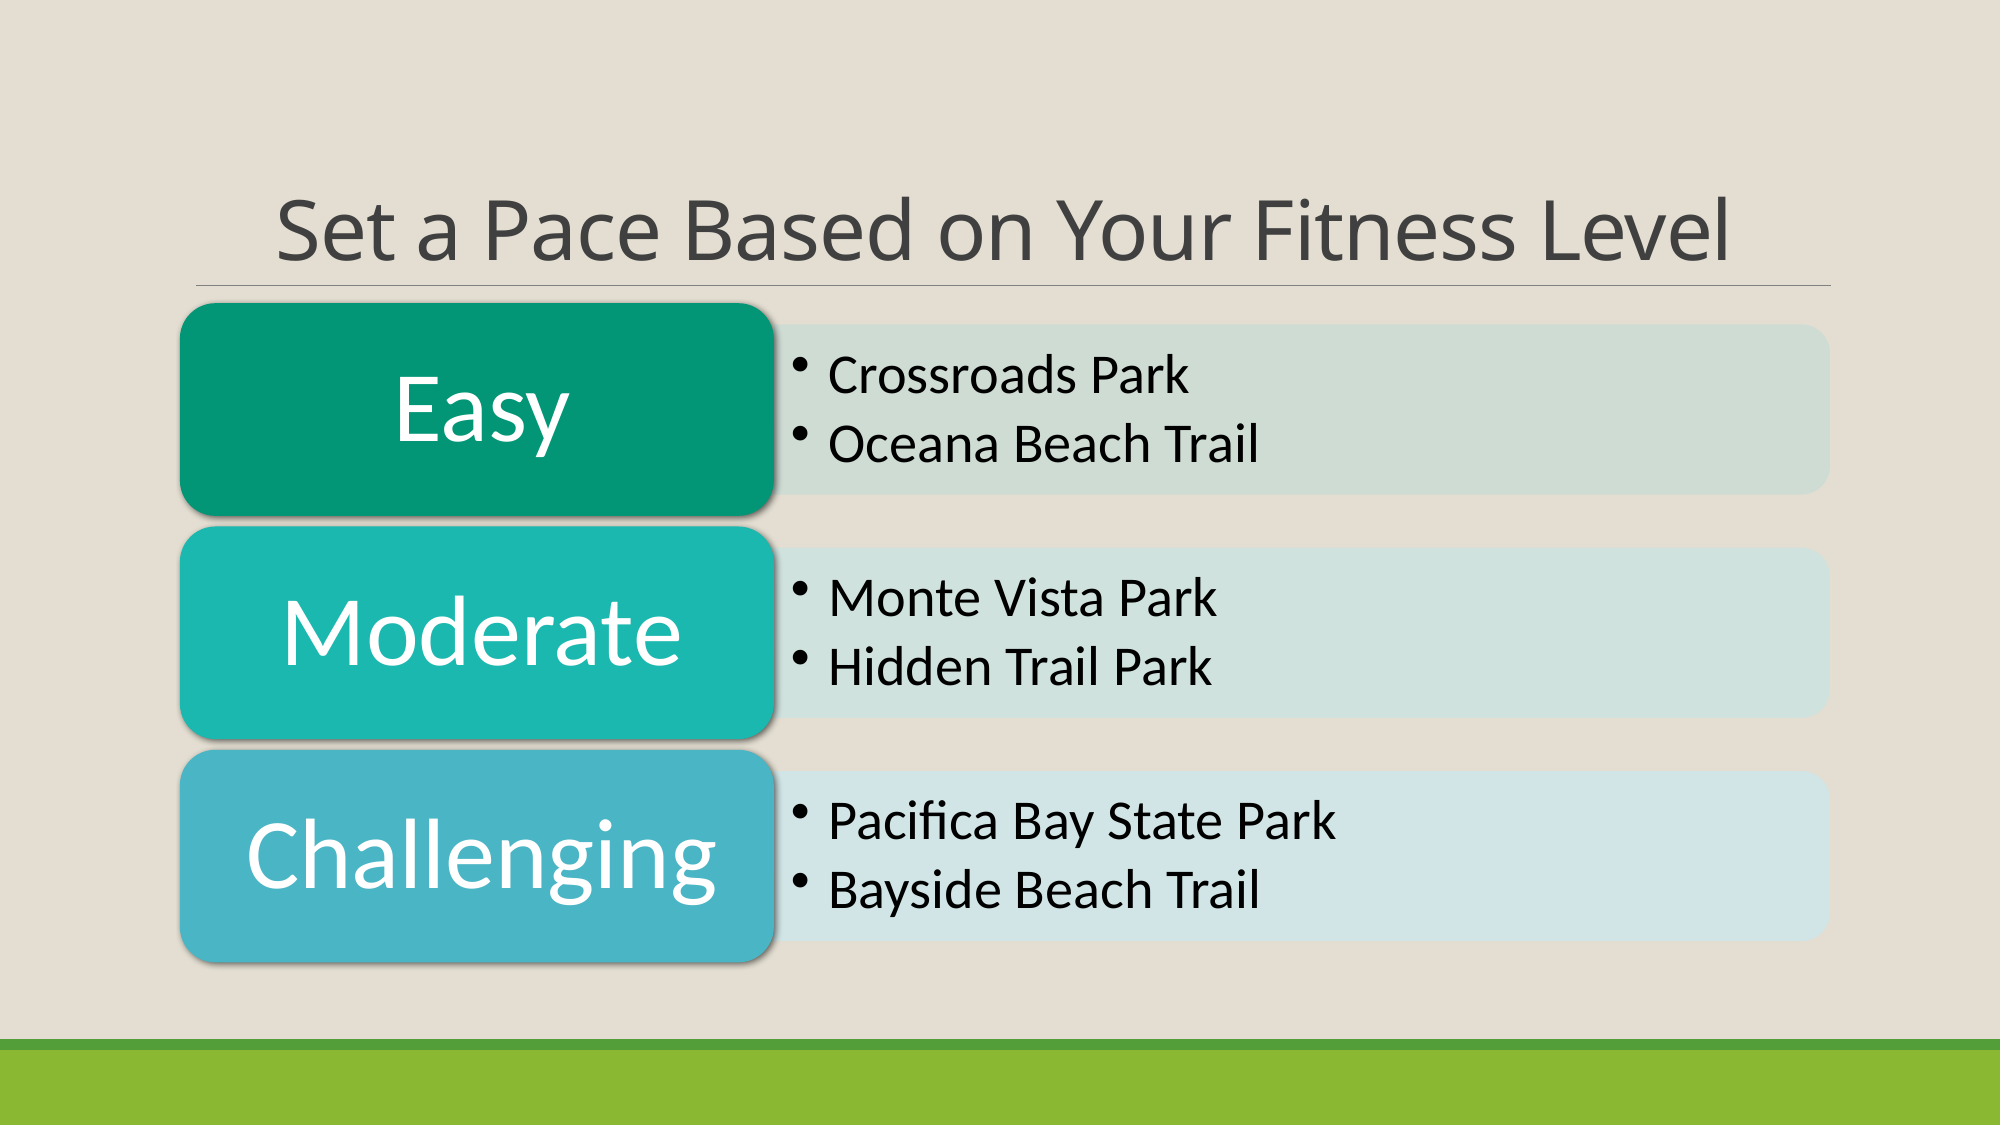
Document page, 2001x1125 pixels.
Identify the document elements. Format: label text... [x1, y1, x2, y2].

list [179, 302, 1831, 964]
title Set a Pace Based on Your Fitness Level [180, 47, 1830, 285]
